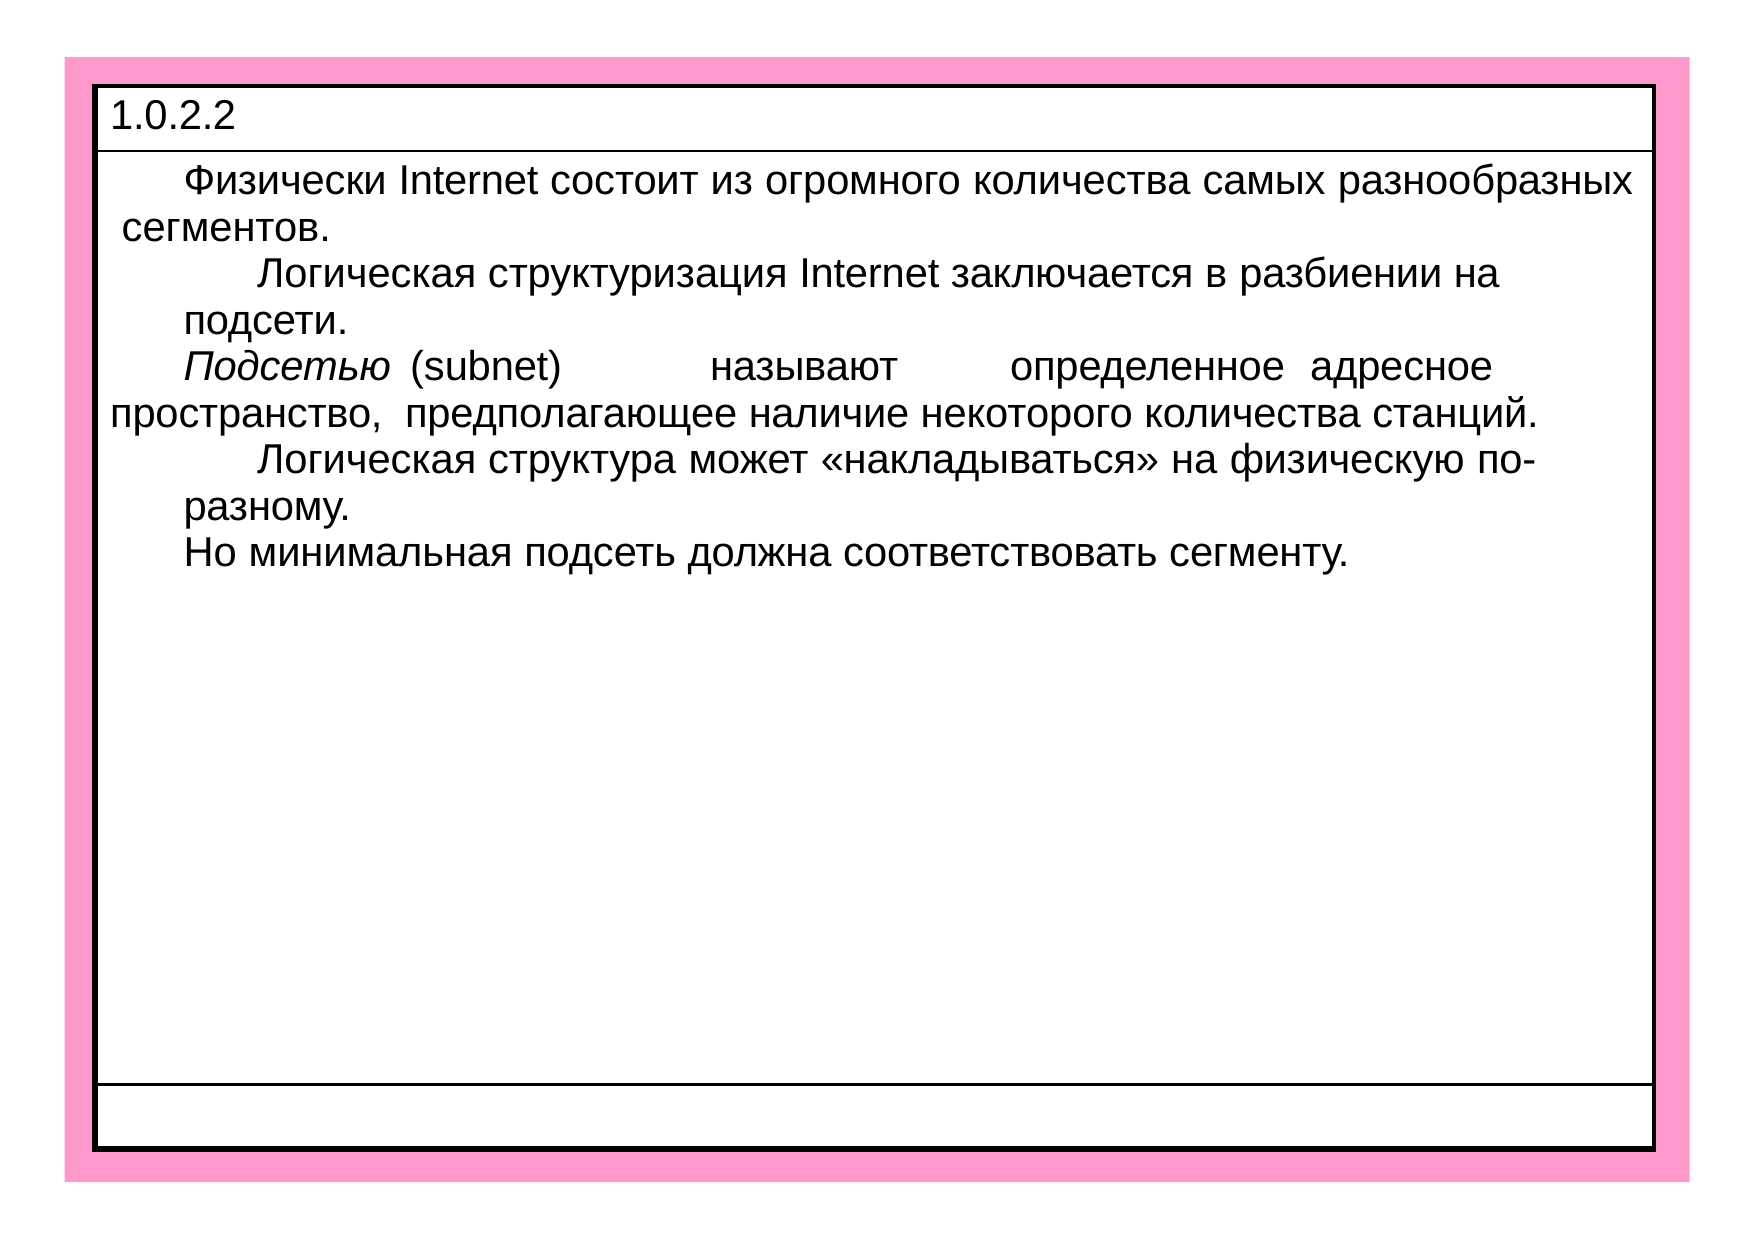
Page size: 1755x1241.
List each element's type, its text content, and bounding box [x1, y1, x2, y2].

table_cell [98, 1086, 1652, 1146]
table_header 1.0.2.2 [98, 88, 1652, 150]
text_box [64, 57, 1690, 1183]
table_cell Физически Internet состоит из огромного количества самых разнообразных сегментов. Логическая структуризация Internet заключается в разбиении на подсети. Подсетью (subnet) называют определенное адресное пространство, предполагающее наличие некоторого количества станций. Логическая структура может «накладываться» на физическую по-разному. Но минимальная подсеть должна соответствовать сегменту. [98, 152, 1652, 1083]
